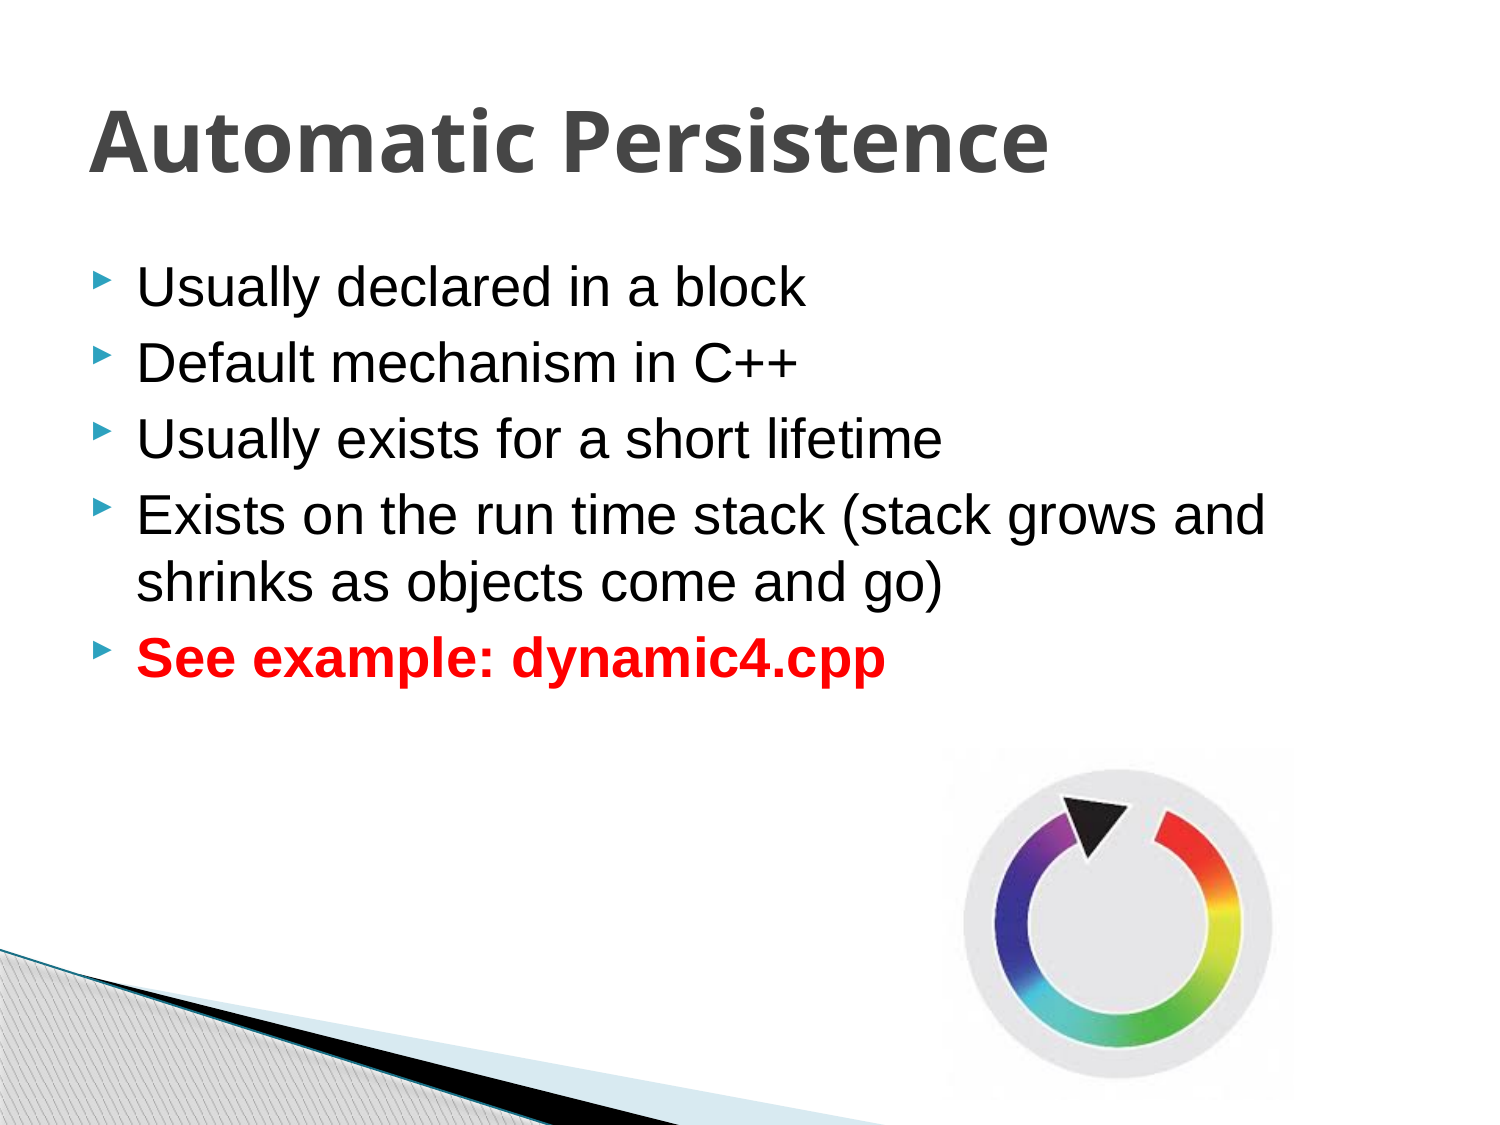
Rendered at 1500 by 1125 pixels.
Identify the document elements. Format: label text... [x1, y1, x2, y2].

title Automatic Persistence [75, 45, 1425, 233]
list Usually declared in a block Default mechanism in C++ Usually exists for a short lifetime Exists on the run time stack (stack grows and shrinks as objects come and go) See example: dynamic4.cpp [75, 243, 1425, 986]
picture [942, 747, 1295, 1100]
